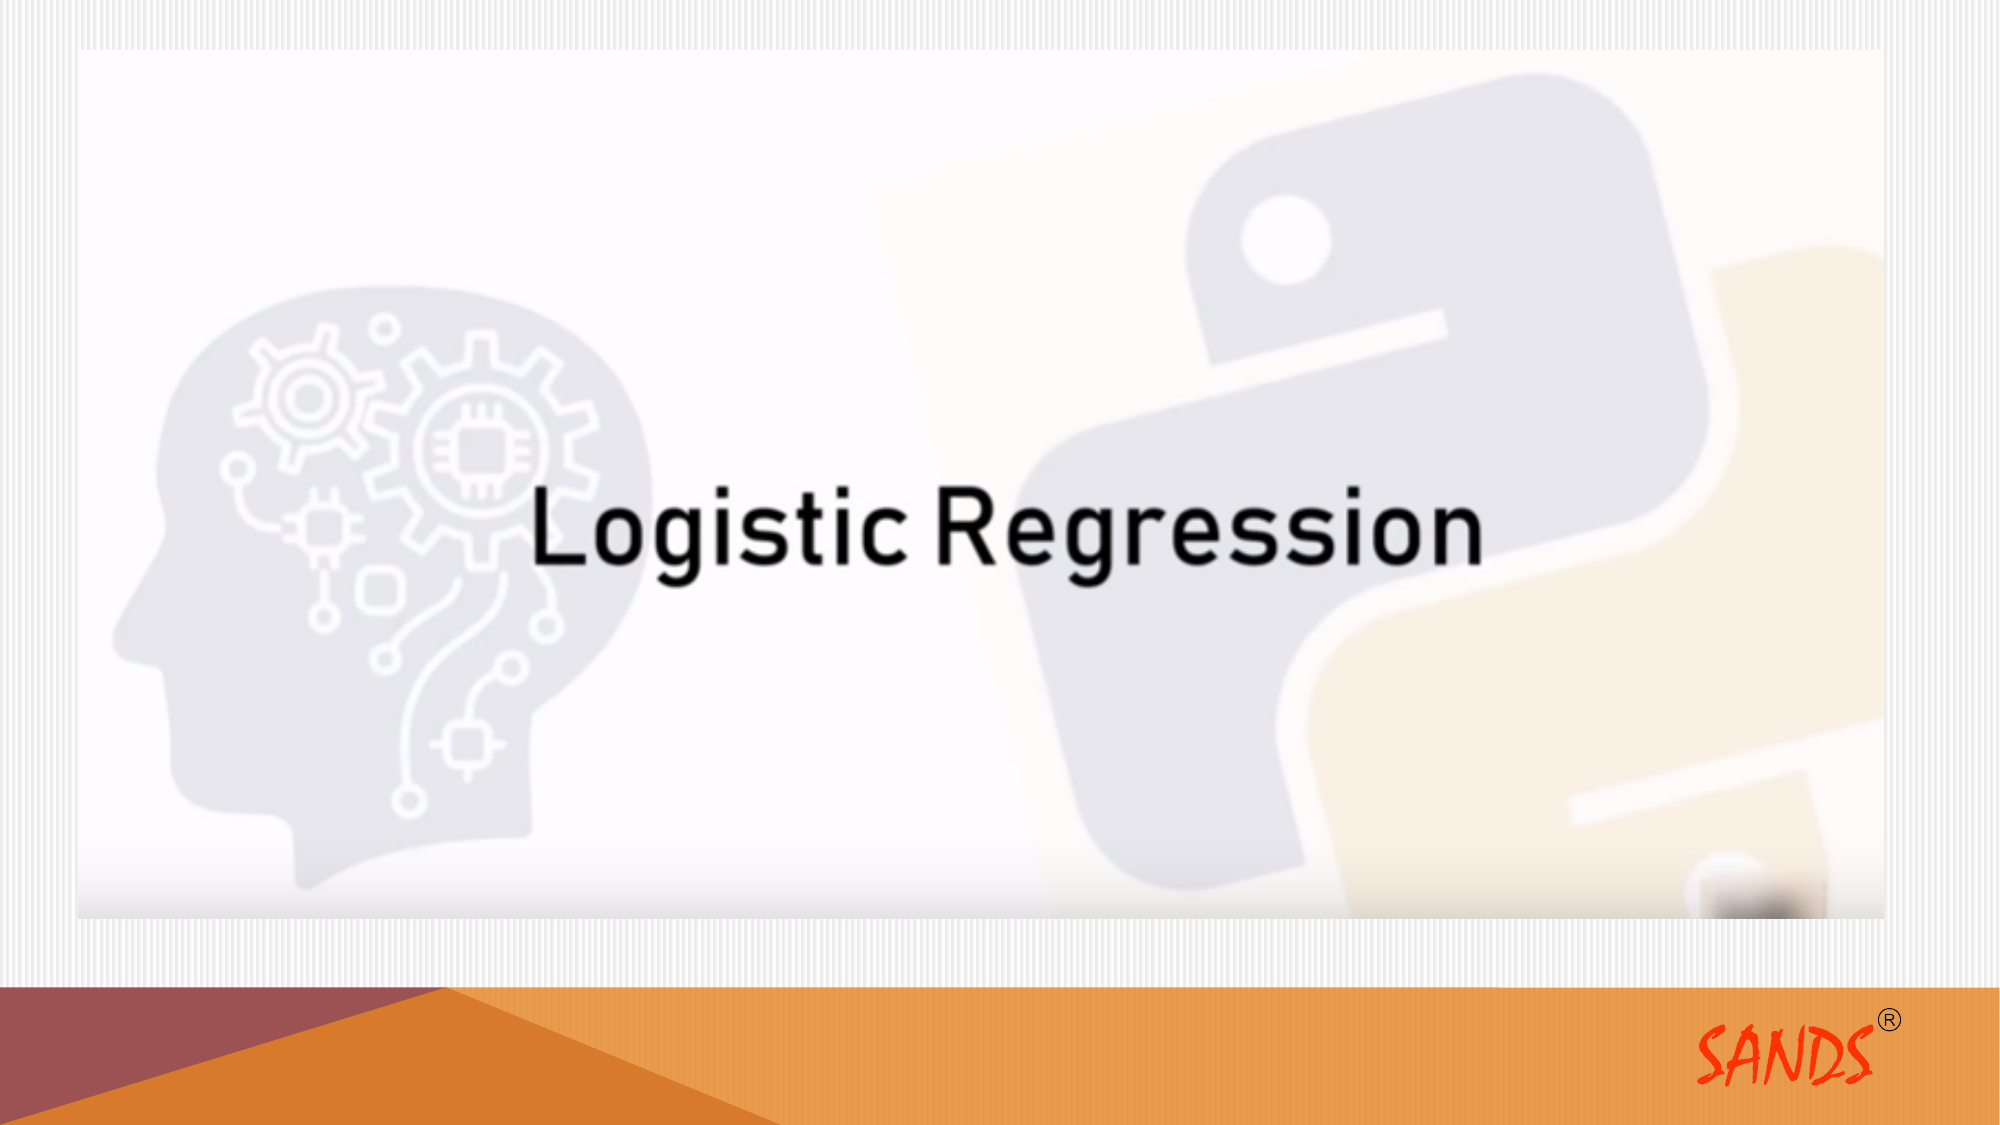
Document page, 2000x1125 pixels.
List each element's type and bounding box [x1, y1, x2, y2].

picture [78, 49, 1884, 919]
picture [1687, 999, 1906, 1096]
